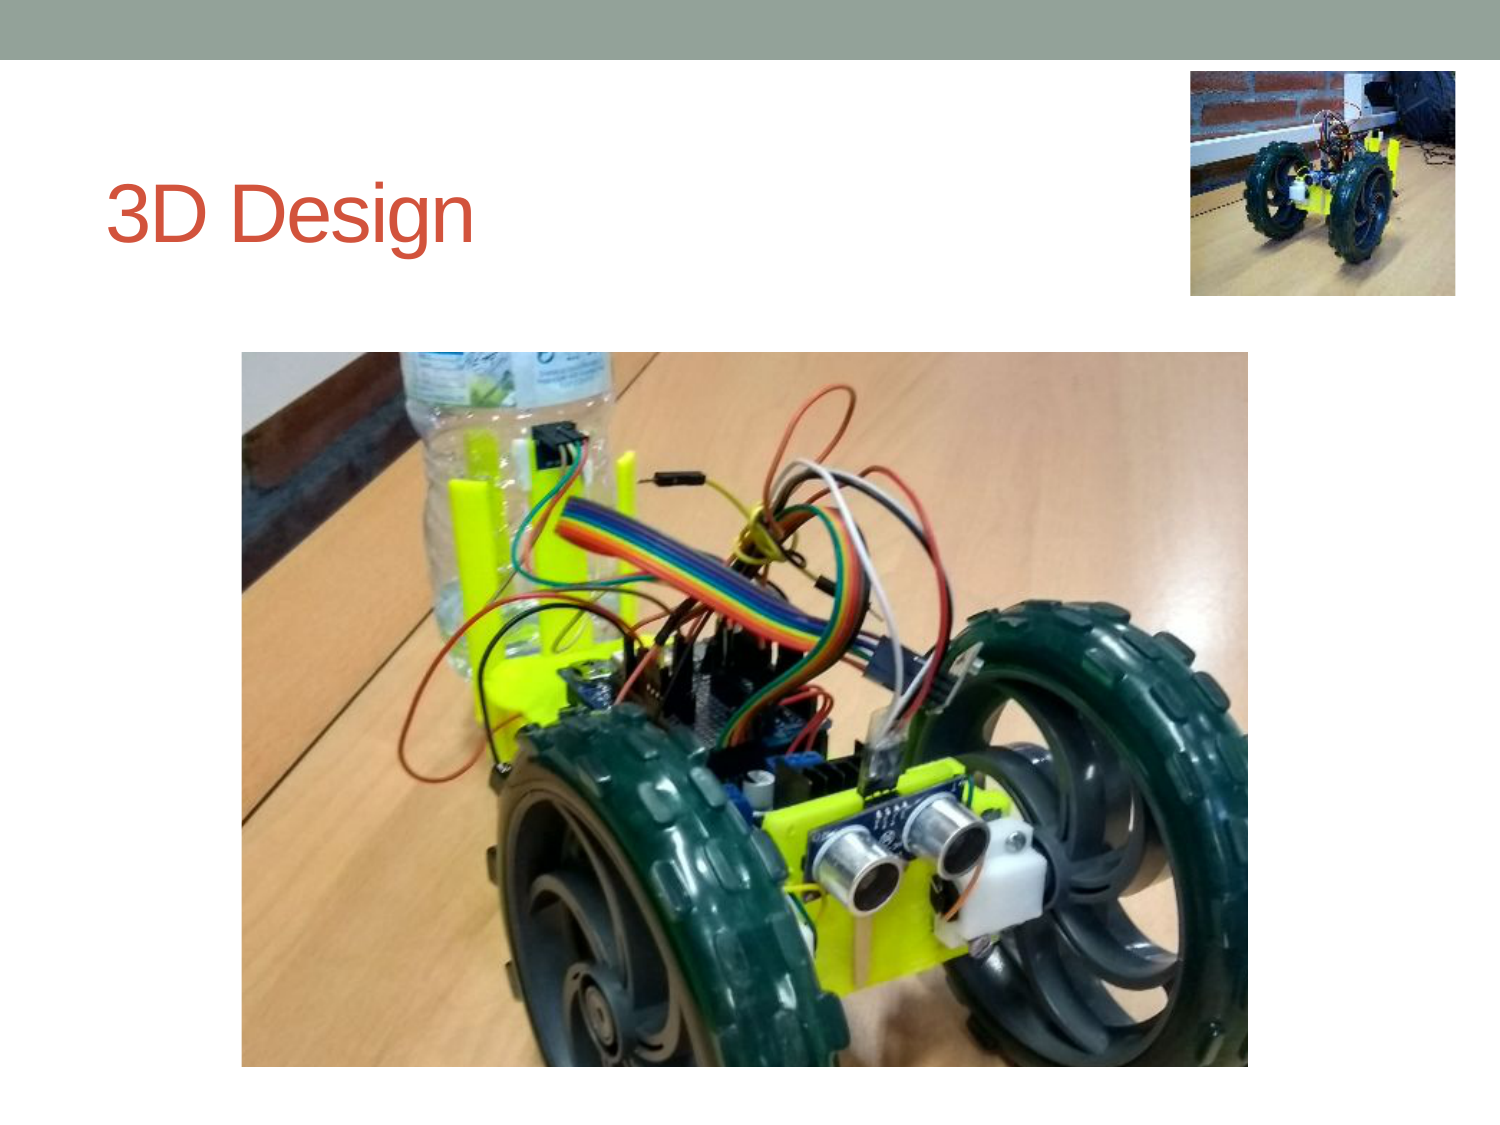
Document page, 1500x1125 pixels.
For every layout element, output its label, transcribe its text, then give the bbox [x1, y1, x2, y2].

picture [1190, 71, 1456, 297]
title 3D Design [90, 128, 1187, 291]
picture [241, 351, 1249, 1067]
